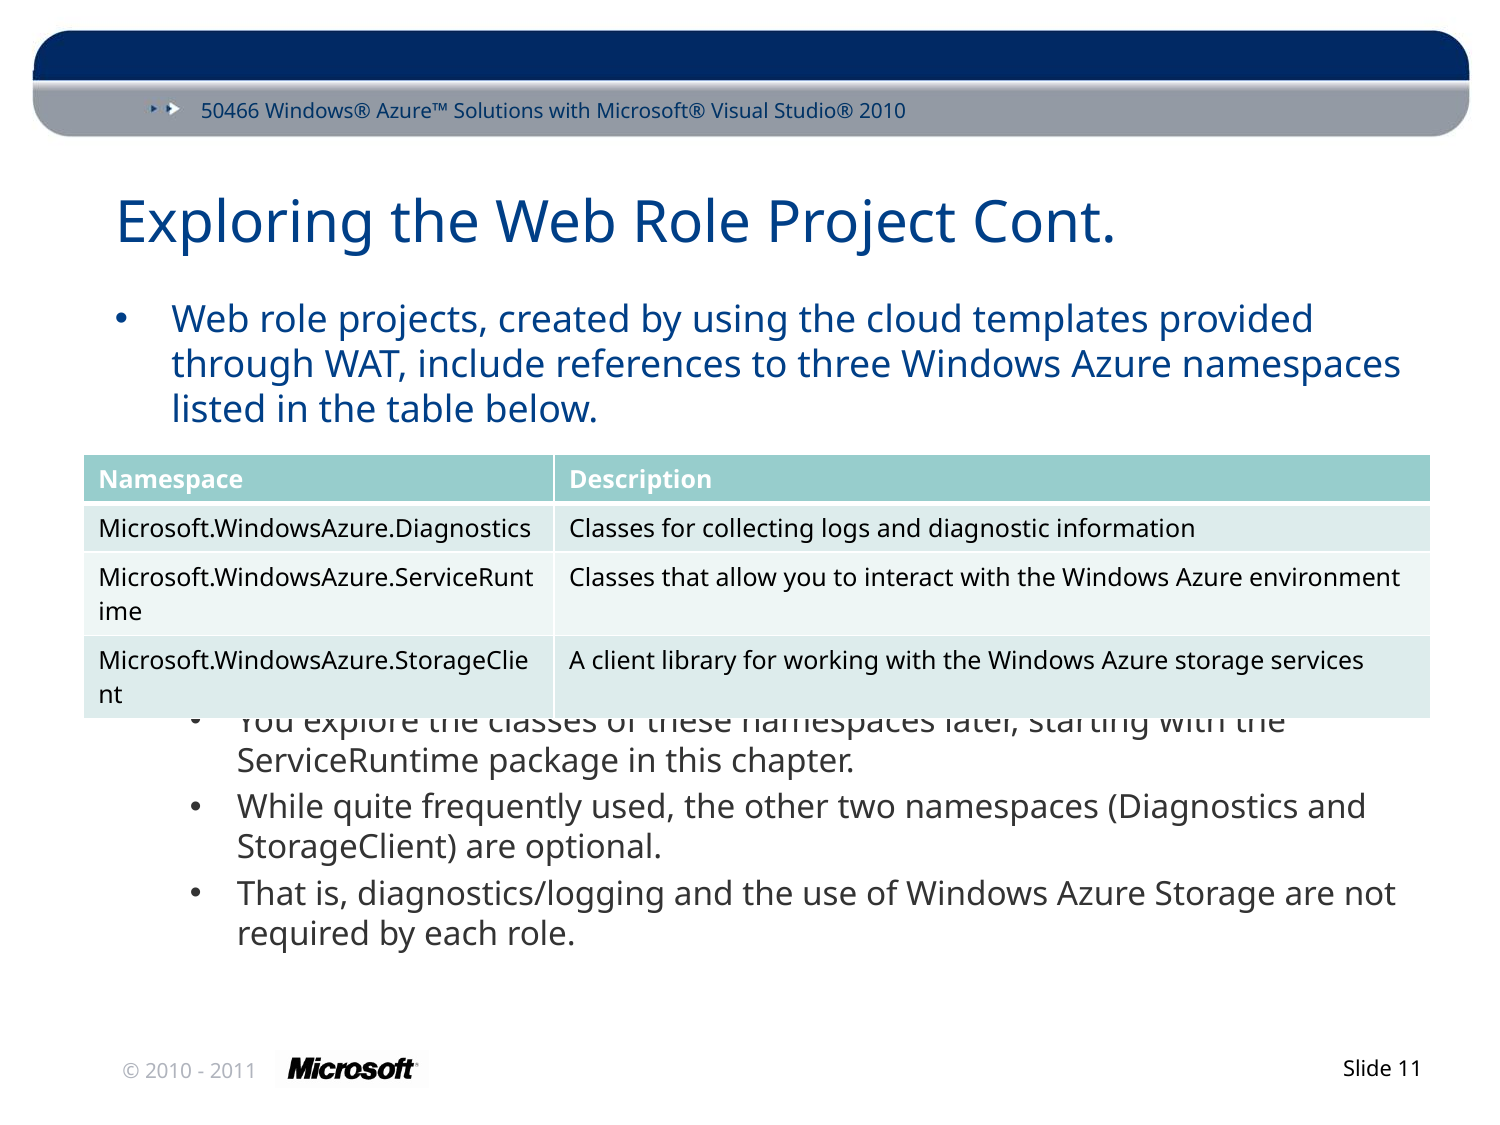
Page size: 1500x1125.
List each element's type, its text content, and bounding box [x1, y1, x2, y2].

table_header Namespace [84, 455, 553, 501]
list Web role projects, created by using the cloud templates provided through WAT, include references to three Windows Azure namespaces listed in the table below. You explore the classes of these namespaces later, starting with the ServiceRuntime package in this chapter. While quite frequently used, the other two namespaces (Diagnostics and StorageClient) are optional. That is, diagnostics/logging and the use of Windows Azure Storage are not required by each role. [99, 287, 1433, 1025]
table_cell Microsoft.WindowsAzure.StorageClient [84, 636, 553, 718]
picture [275, 1050, 429, 1088]
table_cell Microsoft.WindowsAzure.ServiceRuntime [84, 553, 553, 635]
table_cell Microsoft.WindowsAzure.Diagnostics [84, 506, 553, 551]
title Exploring the Web Role Project Cont. [100, 143, 1433, 262]
table_header Description [555, 455, 1430, 501]
table_cell A client library for working with the Windows Azure storage services [555, 636, 1430, 718]
picture [0, 1, 1500, 159]
table_cell Classes for collecting logs and diagnostic information [555, 506, 1430, 551]
table_cell Classes that allow you to interact with the Windows Azure environment [555, 553, 1430, 635]
